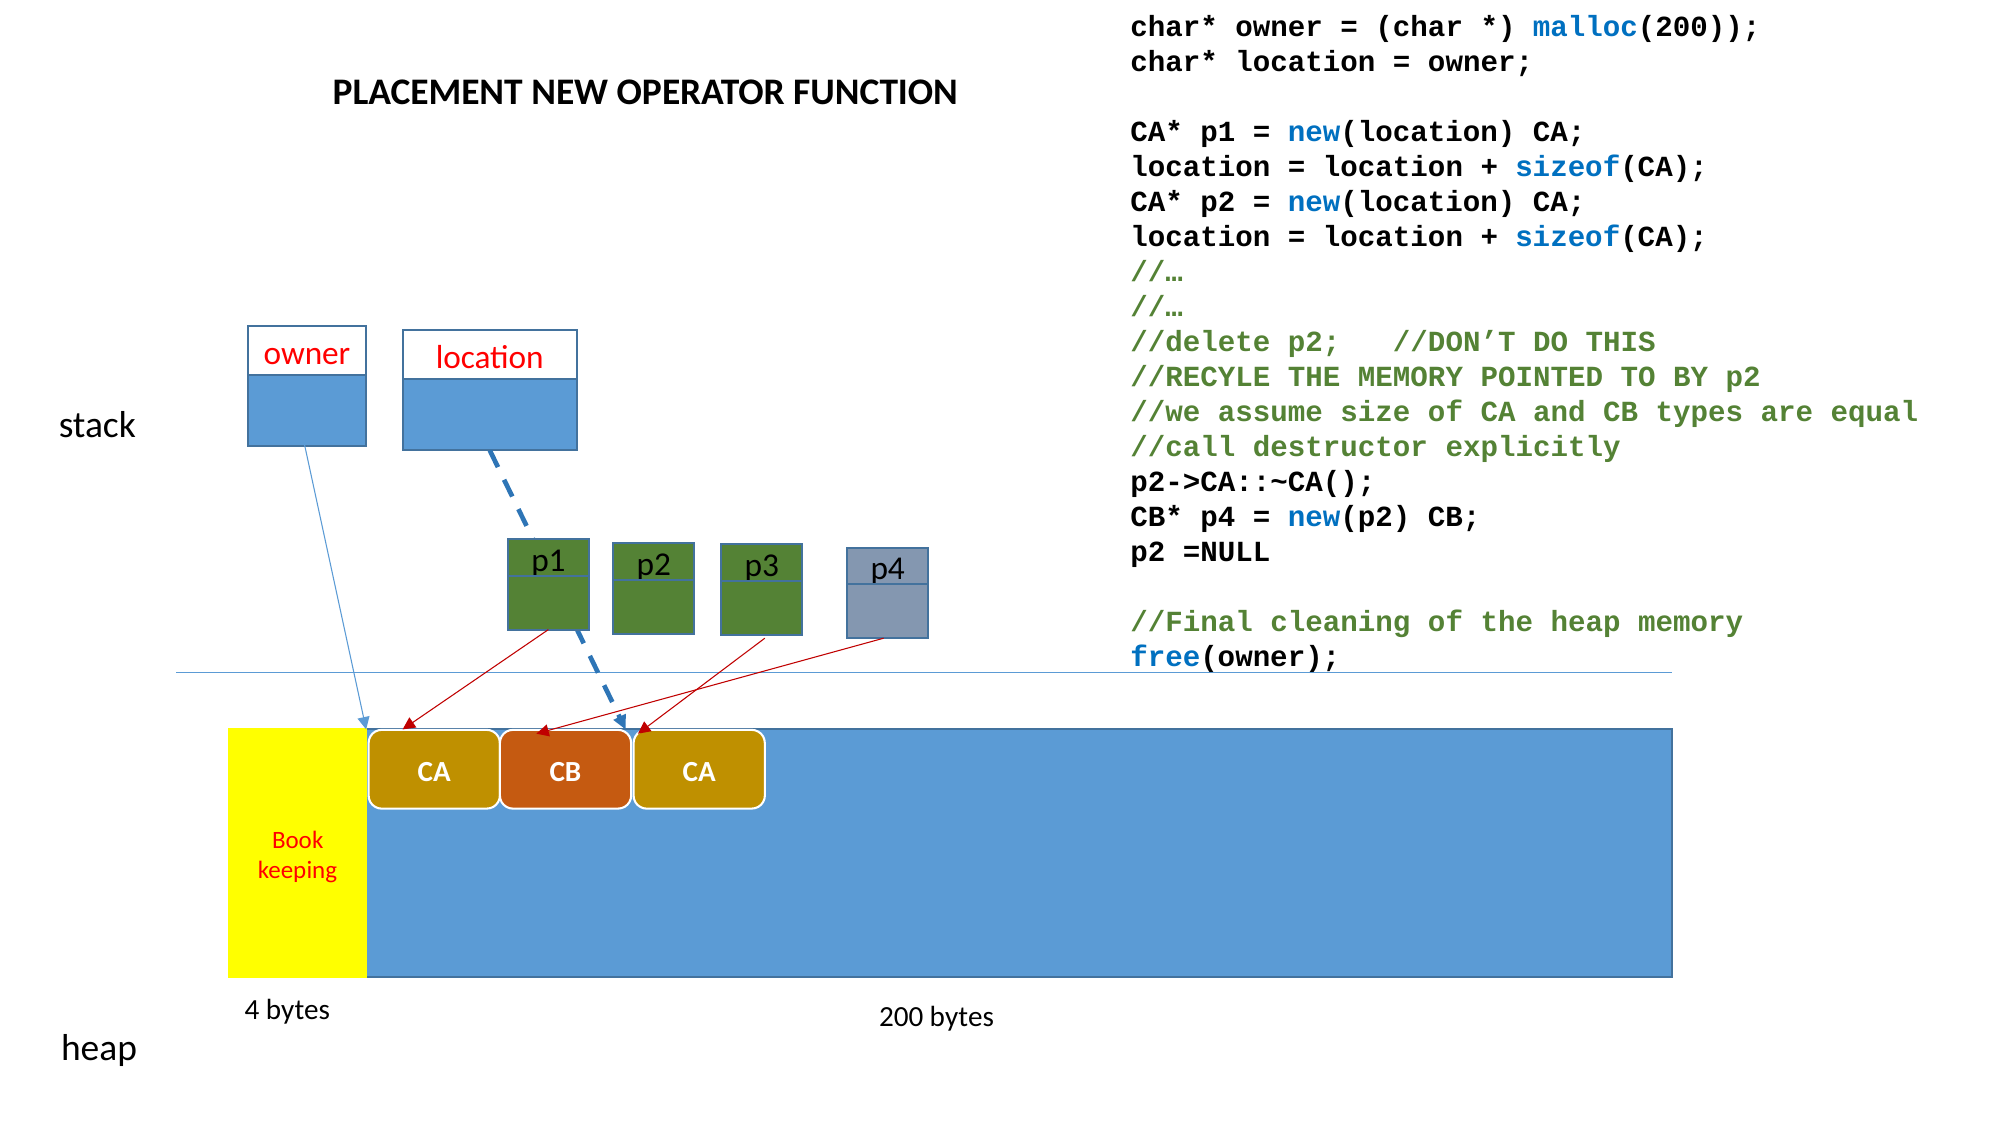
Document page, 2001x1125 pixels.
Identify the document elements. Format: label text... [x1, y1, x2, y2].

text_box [44, 325, 1672, 1076]
text_box PLACEMENT NEW OPERATOR FUNCTION [317, 59, 995, 120]
text_box char* owner = (char *) malloc(200)); char* location = owner; CA* p1 = new(location) CA; location = location + sizeof(CA); CA* p2 = new(location) CA; location = location + sizeof(CA); //… //… //delete p2; //DON’T DO THIS //RECYLE THE MEMORY POINTED TO BY p2 //we assume size of CA and CB types are equal //call destructor explicitly p2->CA::~CA(); CB* p4 = new(p2) CB; p2 =NULL //Final cleaning of the heap memory free(owner); [1115, 0, 1977, 680]
